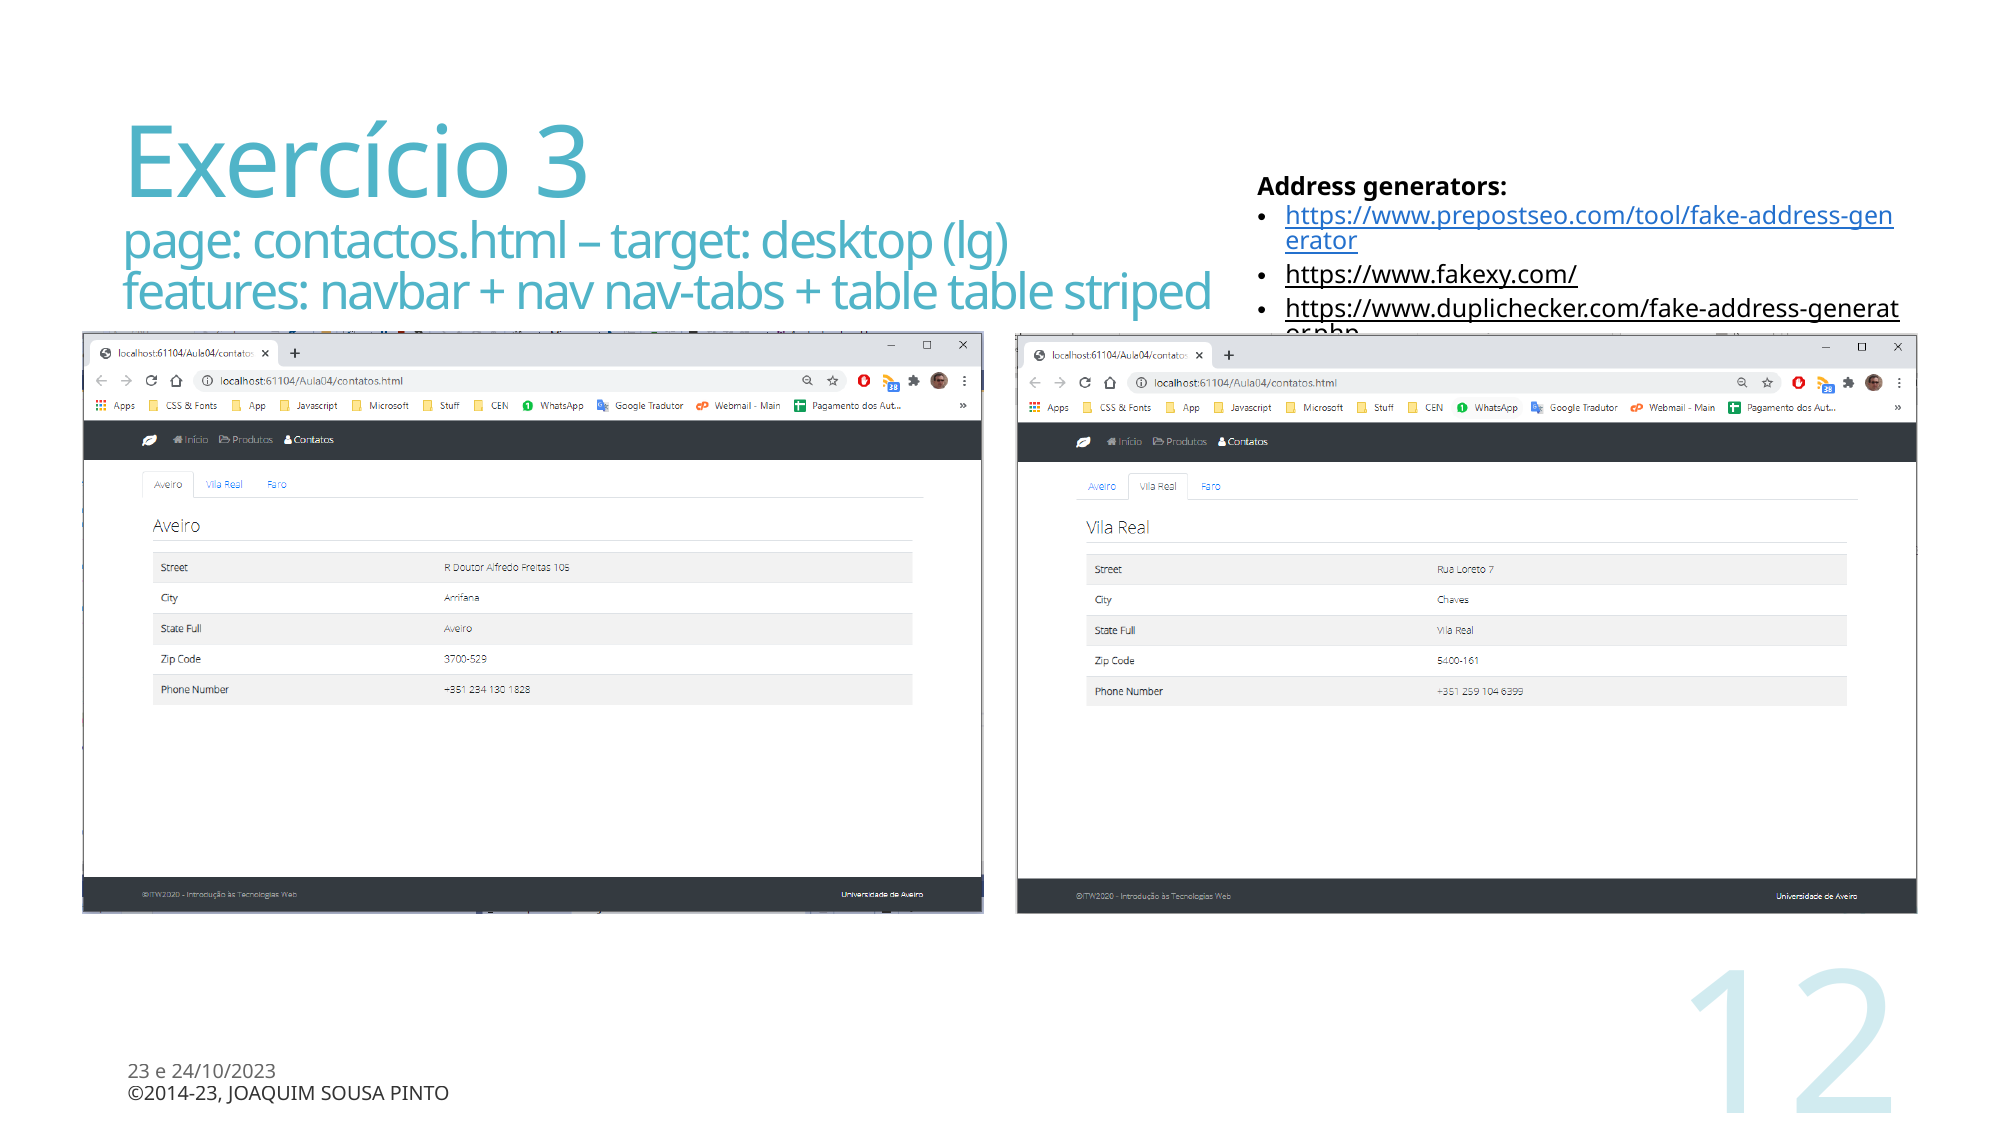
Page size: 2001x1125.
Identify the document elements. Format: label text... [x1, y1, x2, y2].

slide_number 12 [1437, 963, 1918, 1125]
title Exercício 3 page: contactos.html – target: desktop (lg) features: navbar + nav nav-tabs + table table striped [107, 81, 1875, 354]
picture [82, 331, 985, 914]
picture [1015, 332, 1918, 914]
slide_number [112, 1051, 788, 1075]
text_box Address generators: https://www.prepostseo.com/tool/fake-address-generator https://www.fakexy.com/ https://www.duplichecker.com/fake-address-generator.php [1242, 162, 1918, 332]
footer ©2014-23, Joaquim Sousa Pinto [112, 1075, 938, 1113]
